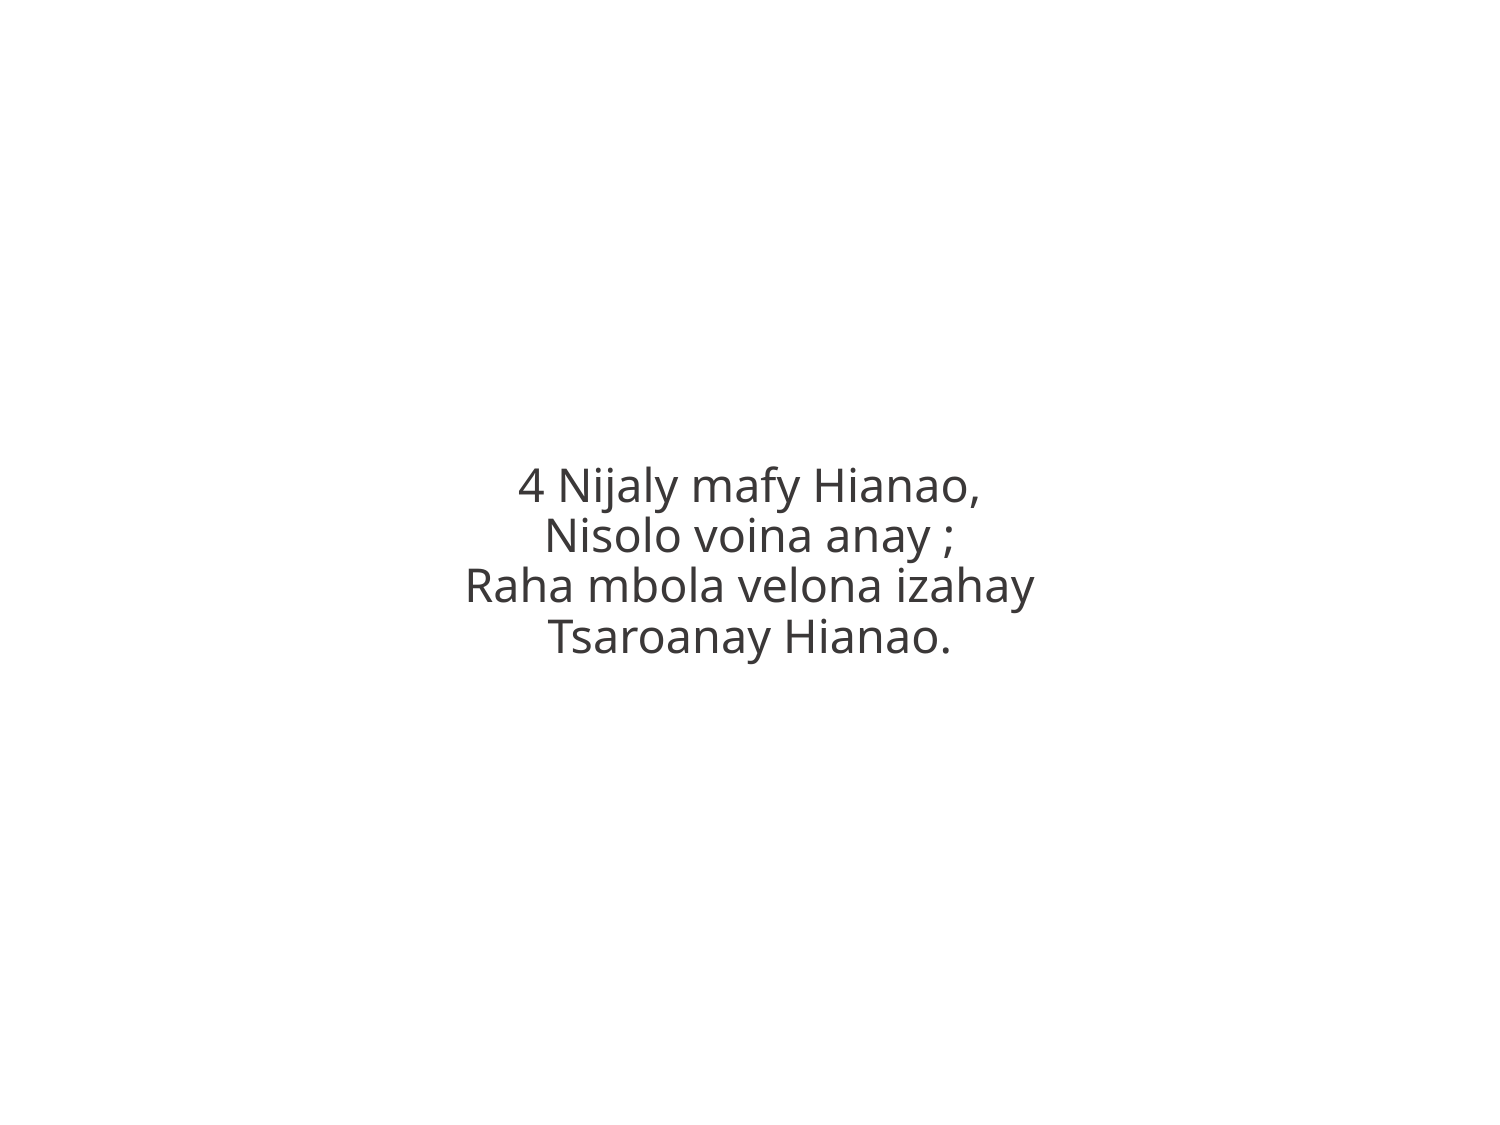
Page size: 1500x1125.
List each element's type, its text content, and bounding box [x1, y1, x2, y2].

title 4 Nijaly mafy Hianao, Nisolo voina anay ; Raha mbola velona izahay Tsaroanay Hianao. [103, 453, 1397, 672]
